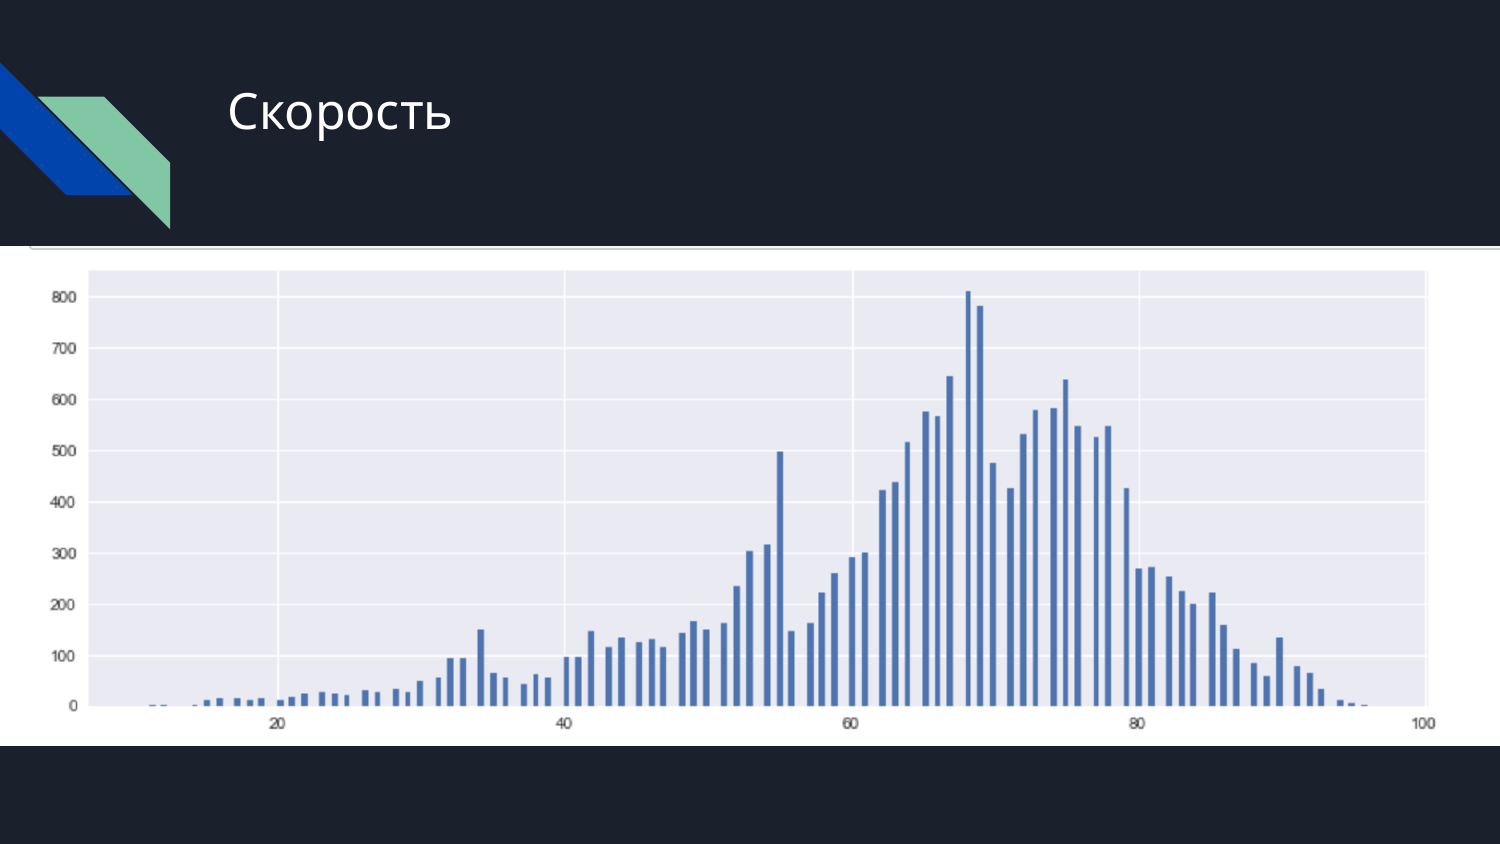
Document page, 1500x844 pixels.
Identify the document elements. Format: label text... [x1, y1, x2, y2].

title Скорость [212, 64, 1368, 215]
picture [0, 245, 1500, 746]
